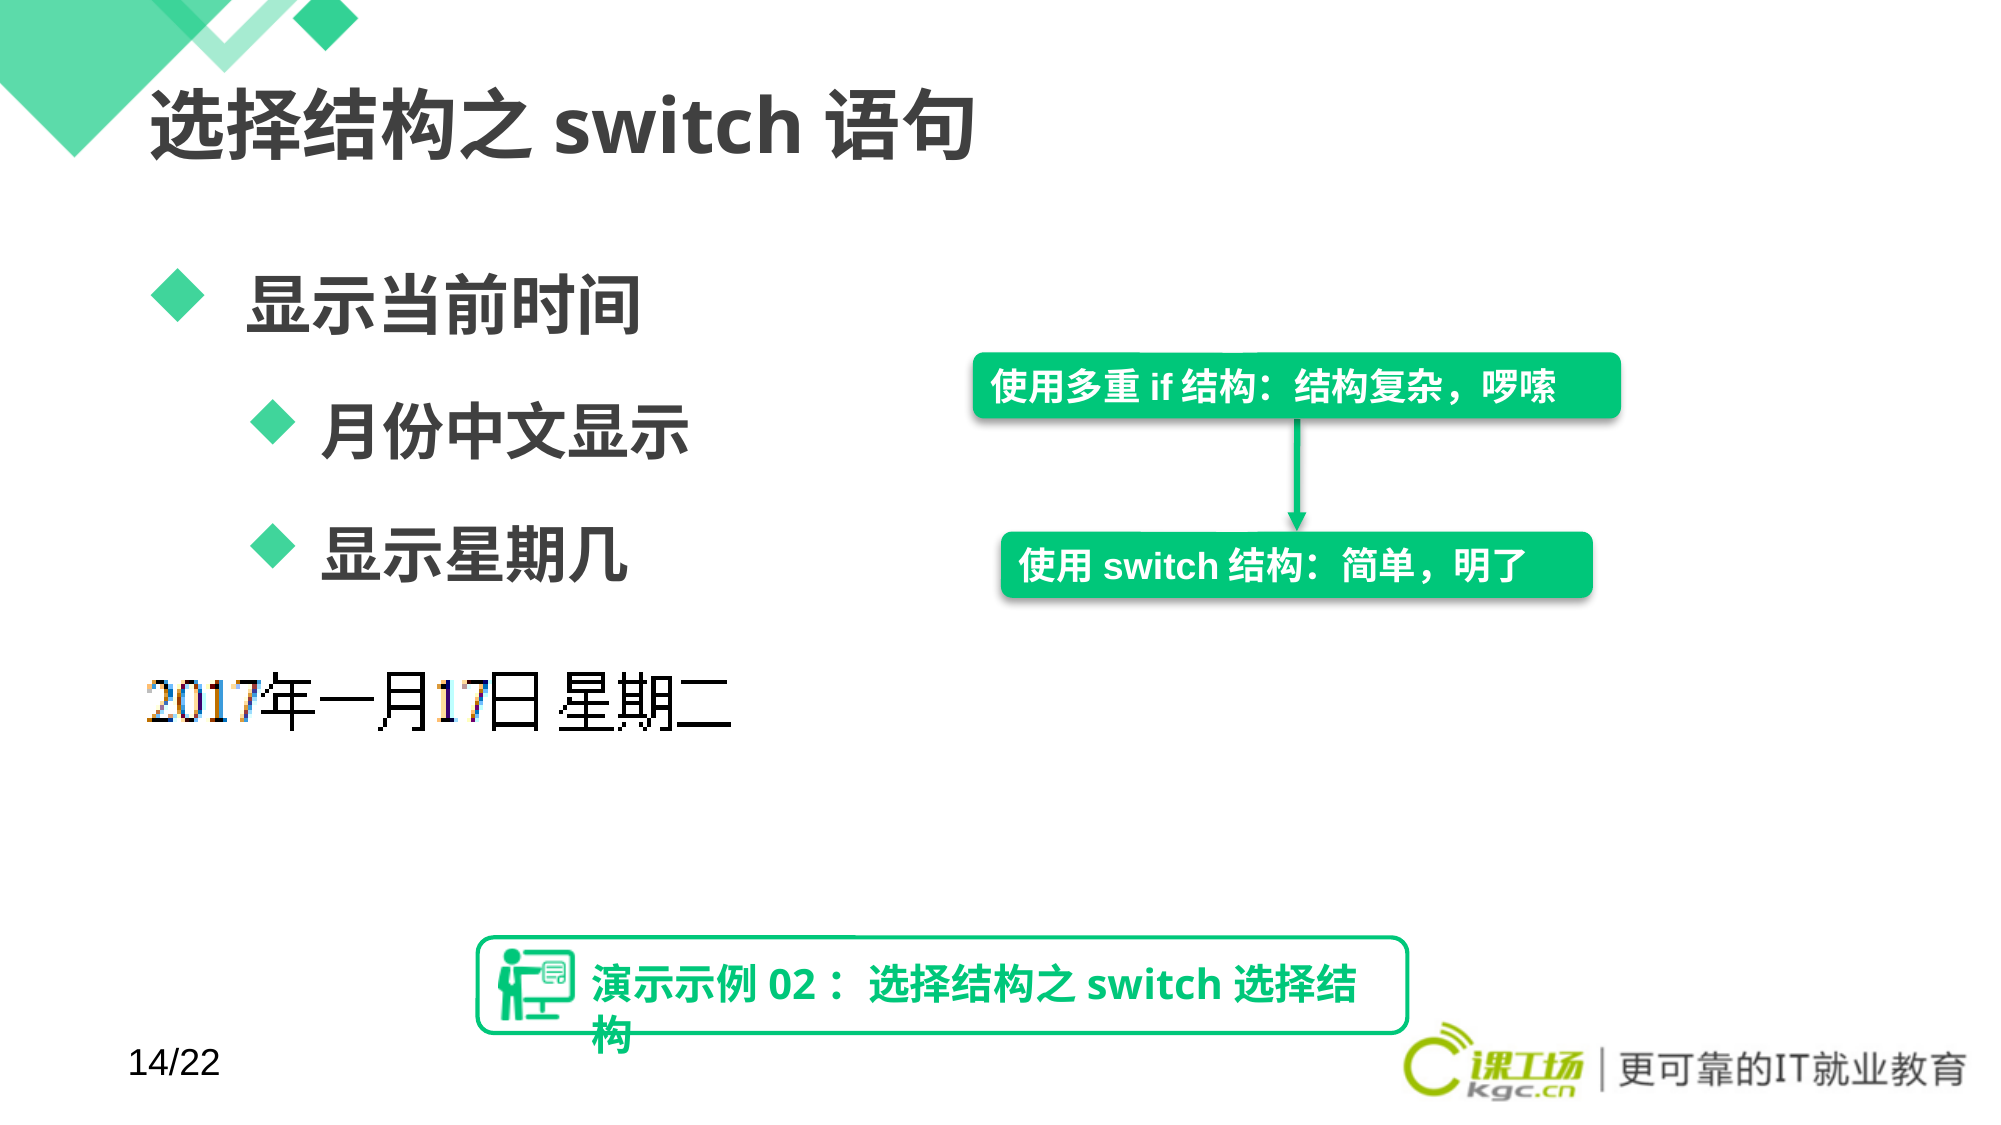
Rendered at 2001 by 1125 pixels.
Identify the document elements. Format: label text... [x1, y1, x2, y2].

text_box 使用switch结构：简单，明了 [1000, 531, 1593, 598]
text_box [477, 937, 1408, 1034]
list 显示当前时间 月份中文显示 显示星期几 [126, 214, 1880, 1006]
text_box 使用多重if结构：结构复杂，啰嗦 [972, 352, 1622, 419]
picture [0, 0, 2000, 1125]
title 选择结构之switch语句 [129, 45, 1692, 201]
